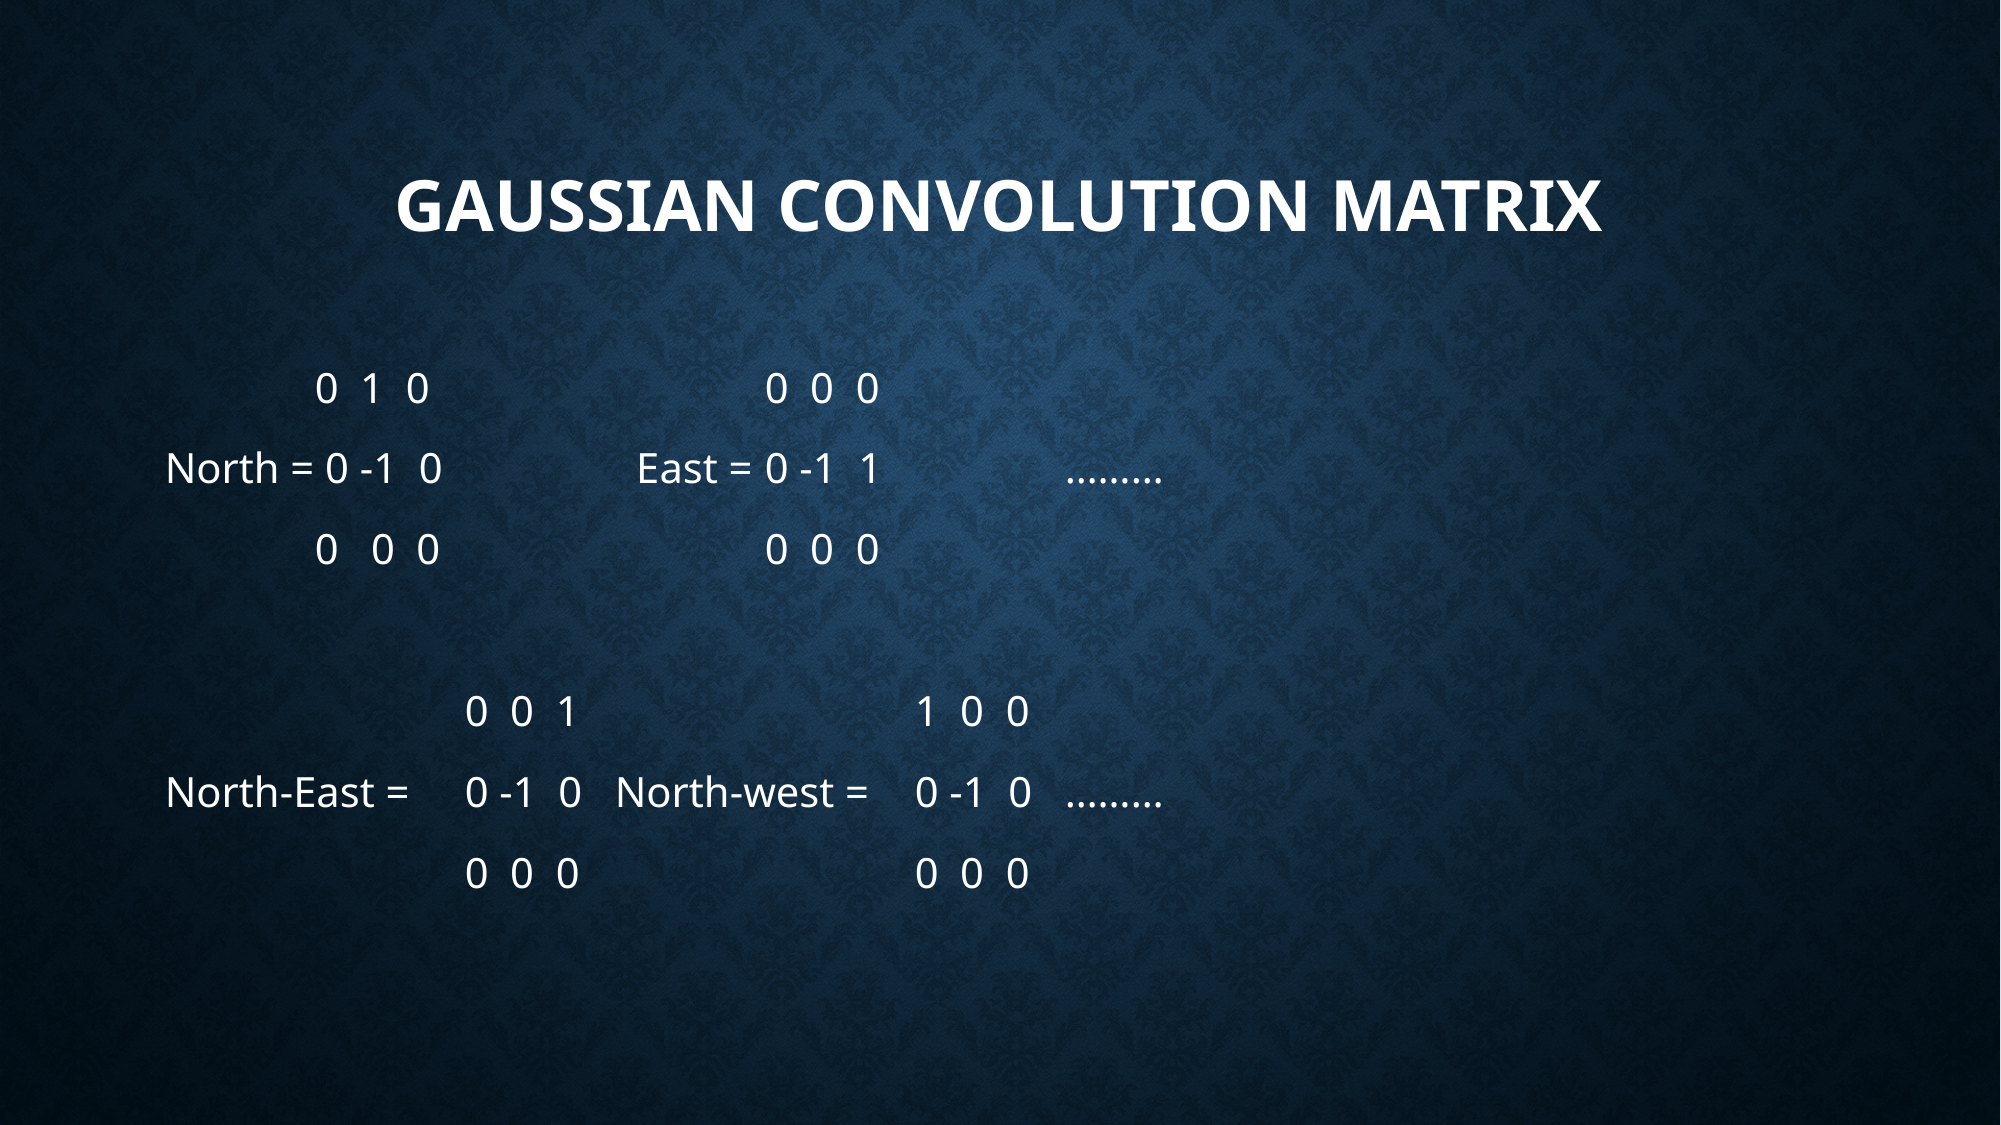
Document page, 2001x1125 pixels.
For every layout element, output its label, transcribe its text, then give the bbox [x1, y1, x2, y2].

list 0 1 0 0 0 0 North = 0 -1 0 East = 0 -1 1 ……… 0 0 0 0 0 0 0 0 1 1 0 0 North-East = 0 -1 0 North-west = 0 -1 0 ……… 0 0 0 0 0 0 [149, 343, 1849, 950]
title Gaussian Convolution matrix [149, 99, 1849, 318]
